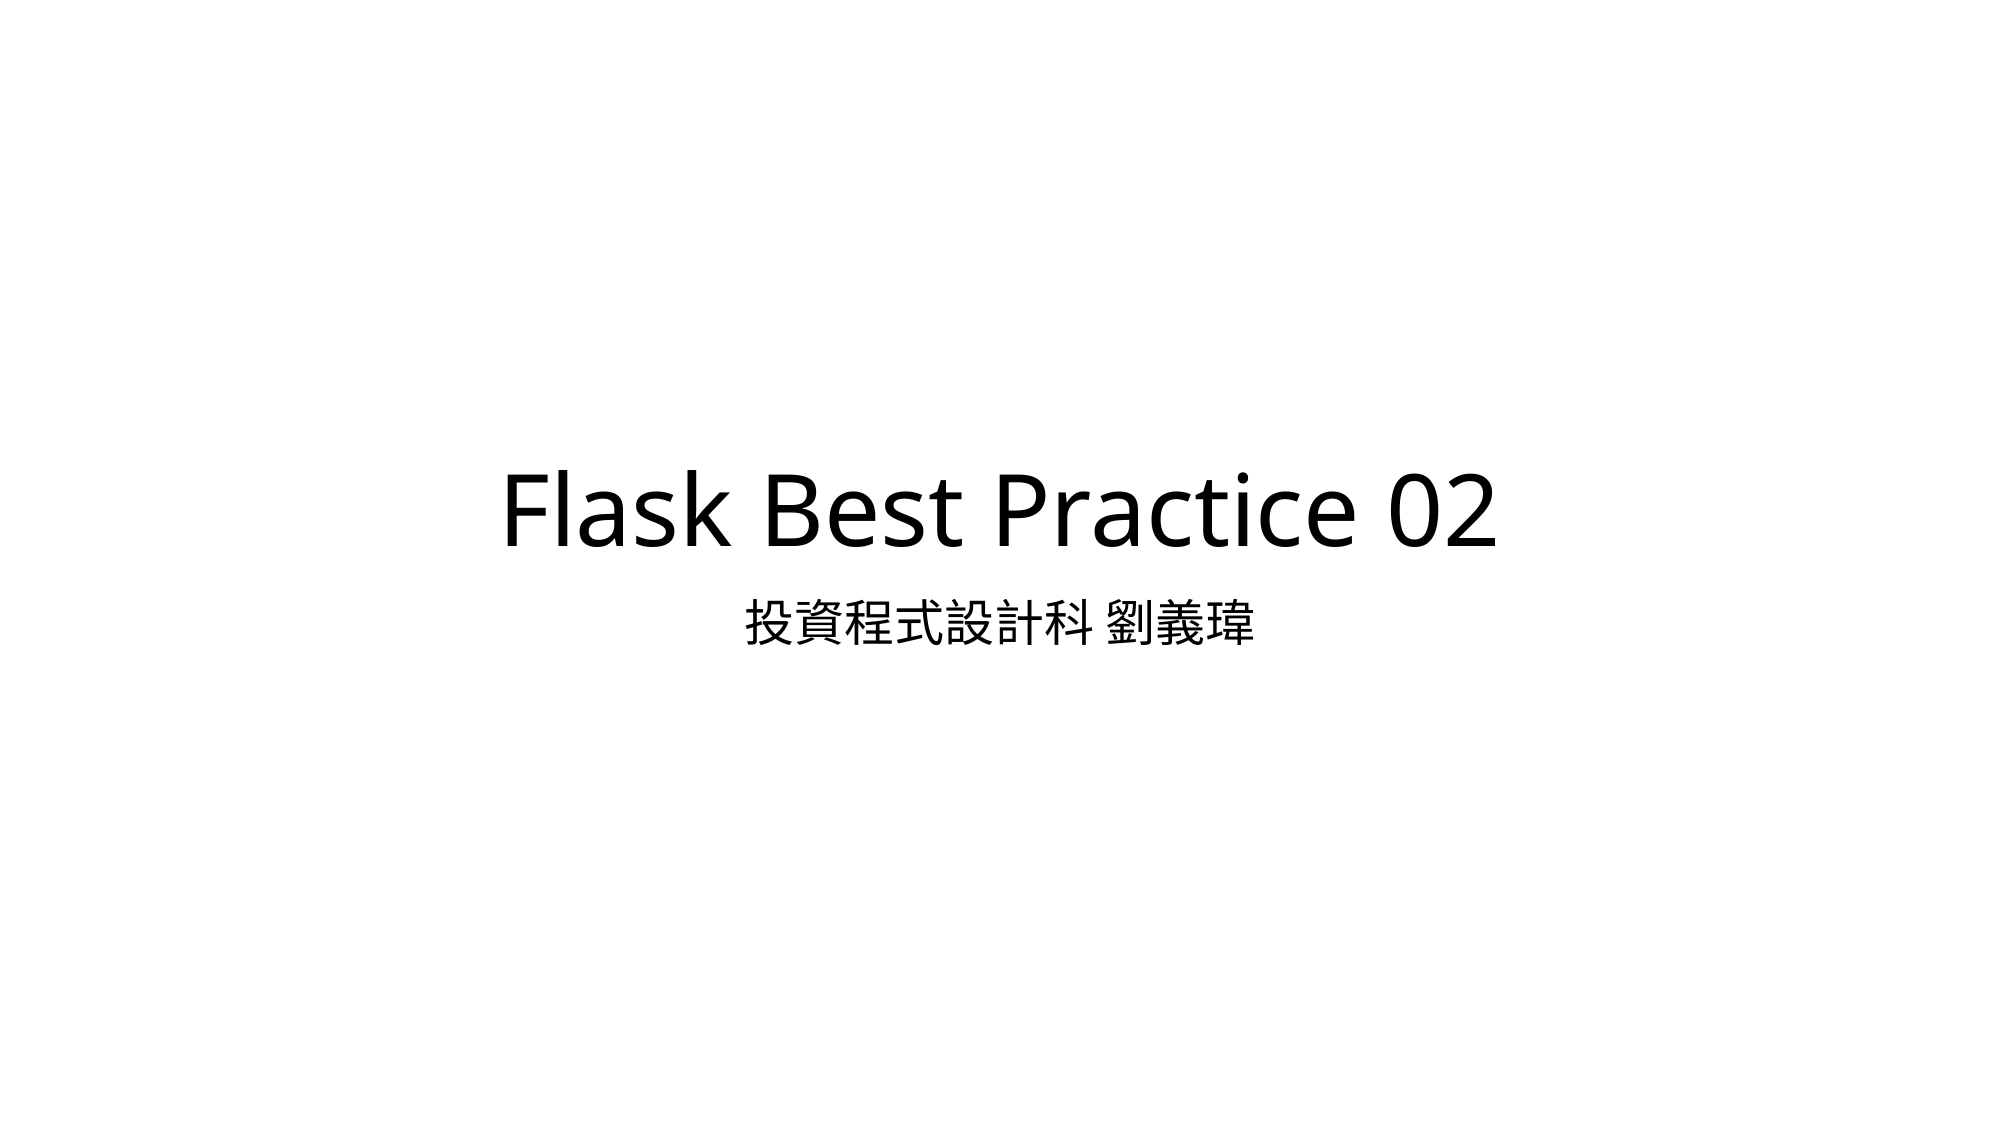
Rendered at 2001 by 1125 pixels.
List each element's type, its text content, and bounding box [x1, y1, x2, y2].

title Flask Best Practice 02 [249, 184, 1750, 576]
subtitle 投資程式設計科 劉義瑋 [249, 590, 1750, 863]
